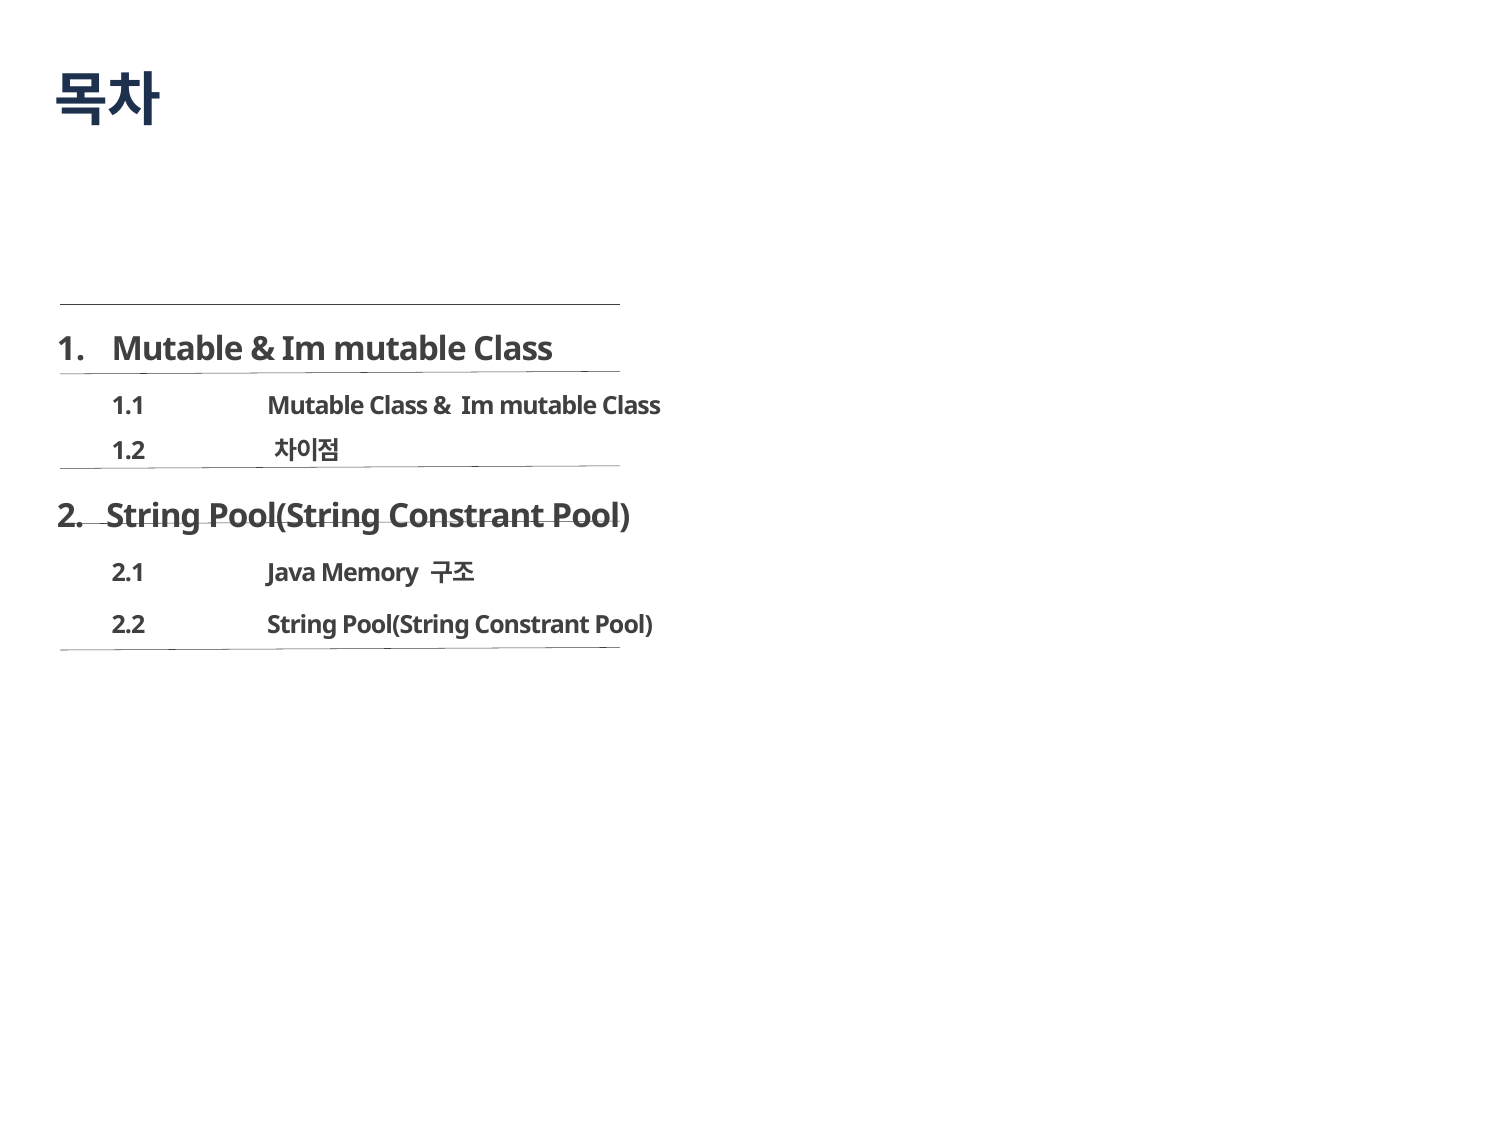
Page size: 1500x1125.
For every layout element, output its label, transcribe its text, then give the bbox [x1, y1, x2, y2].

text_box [59, 371, 621, 375]
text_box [59, 520, 621, 524]
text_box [59, 647, 621, 651]
text_box Mutable & Im mutable Class 1.1 Mutable Class & Im mutable Class 1.2 차이점 2. String Pool(String Constrant Pool) 2.1 Java Memory 구조 2.2 String Pool(String Constrant Pool) [41, 289, 891, 885]
title 목차 [39, 22, 1442, 171]
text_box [59, 465, 621, 469]
